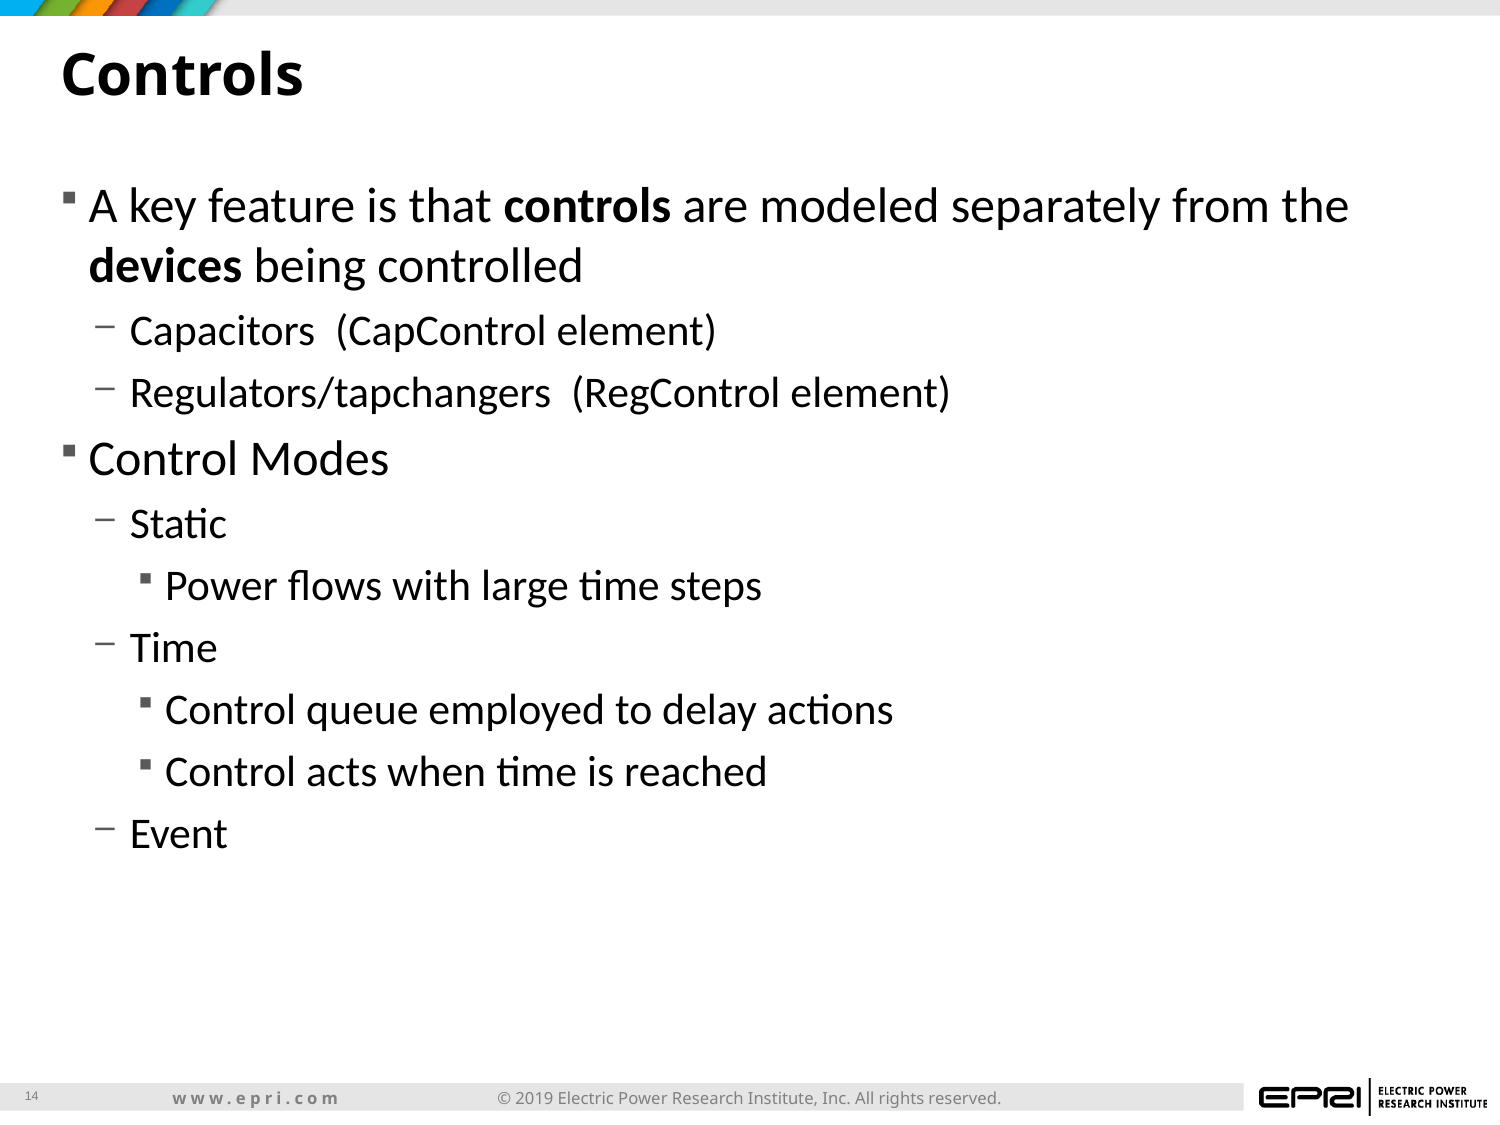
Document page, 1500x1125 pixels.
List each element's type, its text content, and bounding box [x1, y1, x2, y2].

picture [1259, 1078, 1487, 1116]
picture [34, 0, 268, 16]
list A key feature is that controls are modeled separately from the devices being controlled Capacitors (CapControl element) Regulators/tapchangers (RegControl element) Control Modes Static Power flows with large time steps Time Control queue employed to delay actions Control acts when time is reached Event [44, 164, 1456, 1066]
title Controls [44, 29, 1452, 151]
